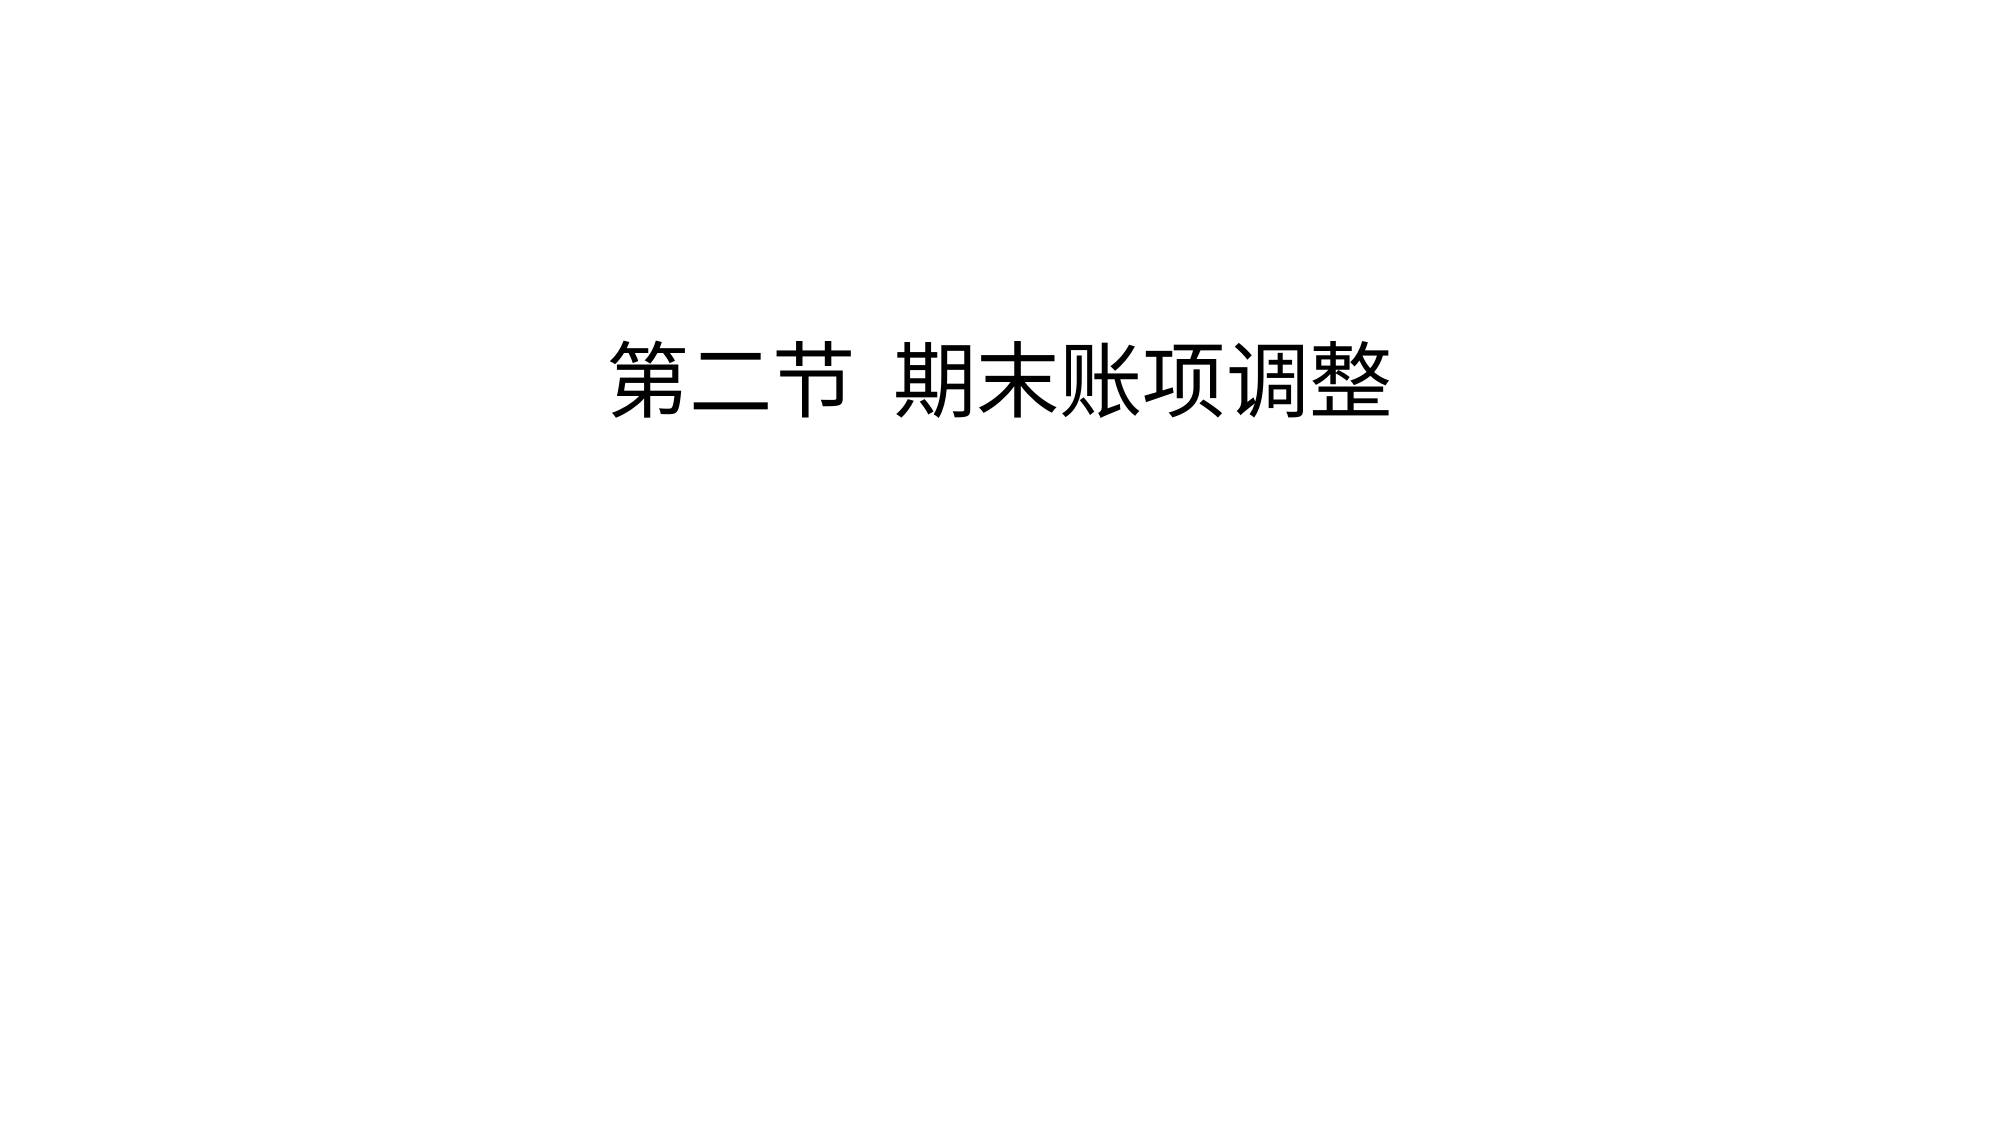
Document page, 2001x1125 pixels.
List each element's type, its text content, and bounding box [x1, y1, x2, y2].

title 第二节 期末账项调整 [362, 290, 1638, 479]
